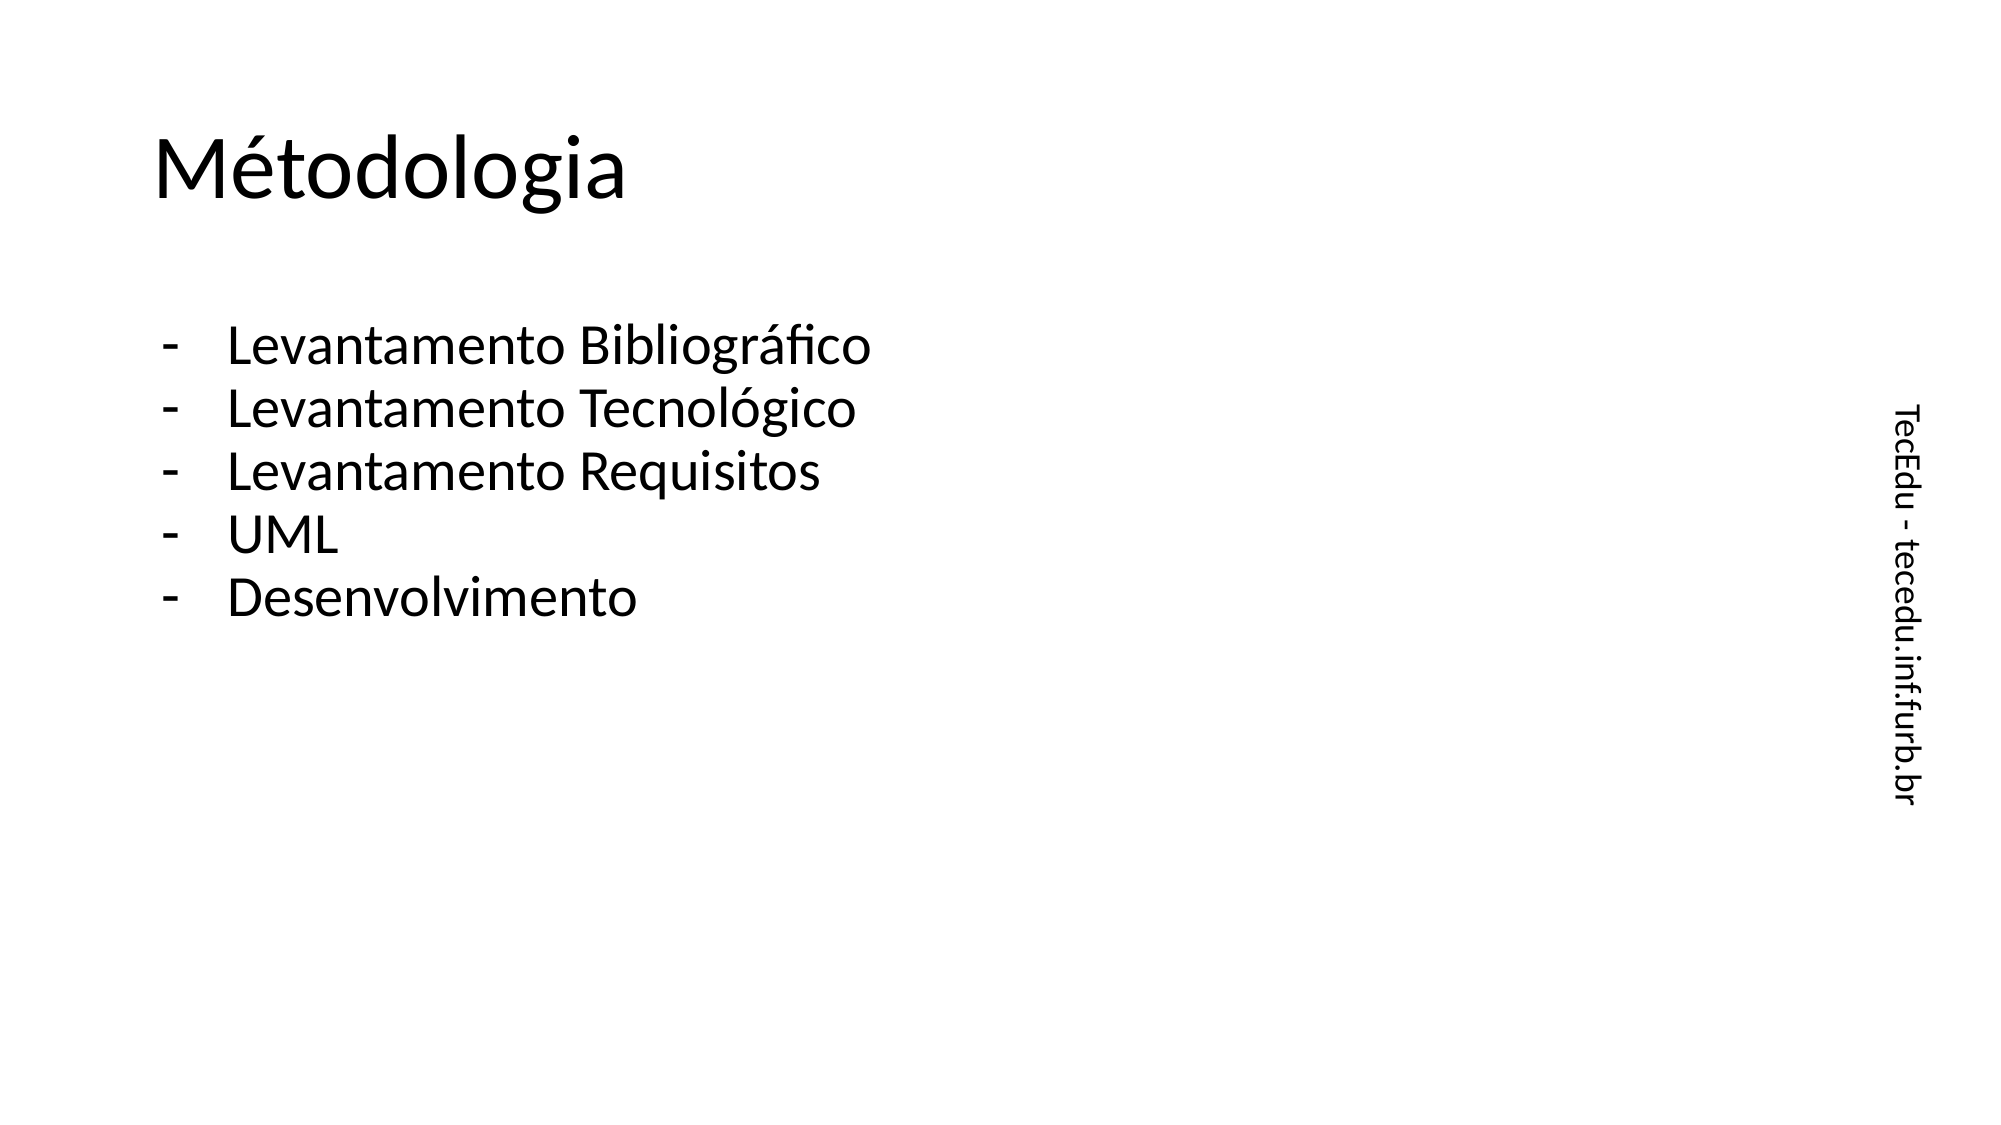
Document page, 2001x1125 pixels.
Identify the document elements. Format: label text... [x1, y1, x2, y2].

list Levantamento Bibliográfico Levantamento Tecnológico Levantamento Requisitos UML Desenvolvimento [137, 299, 1863, 1014]
title Métodologia [137, 59, 1863, 278]
